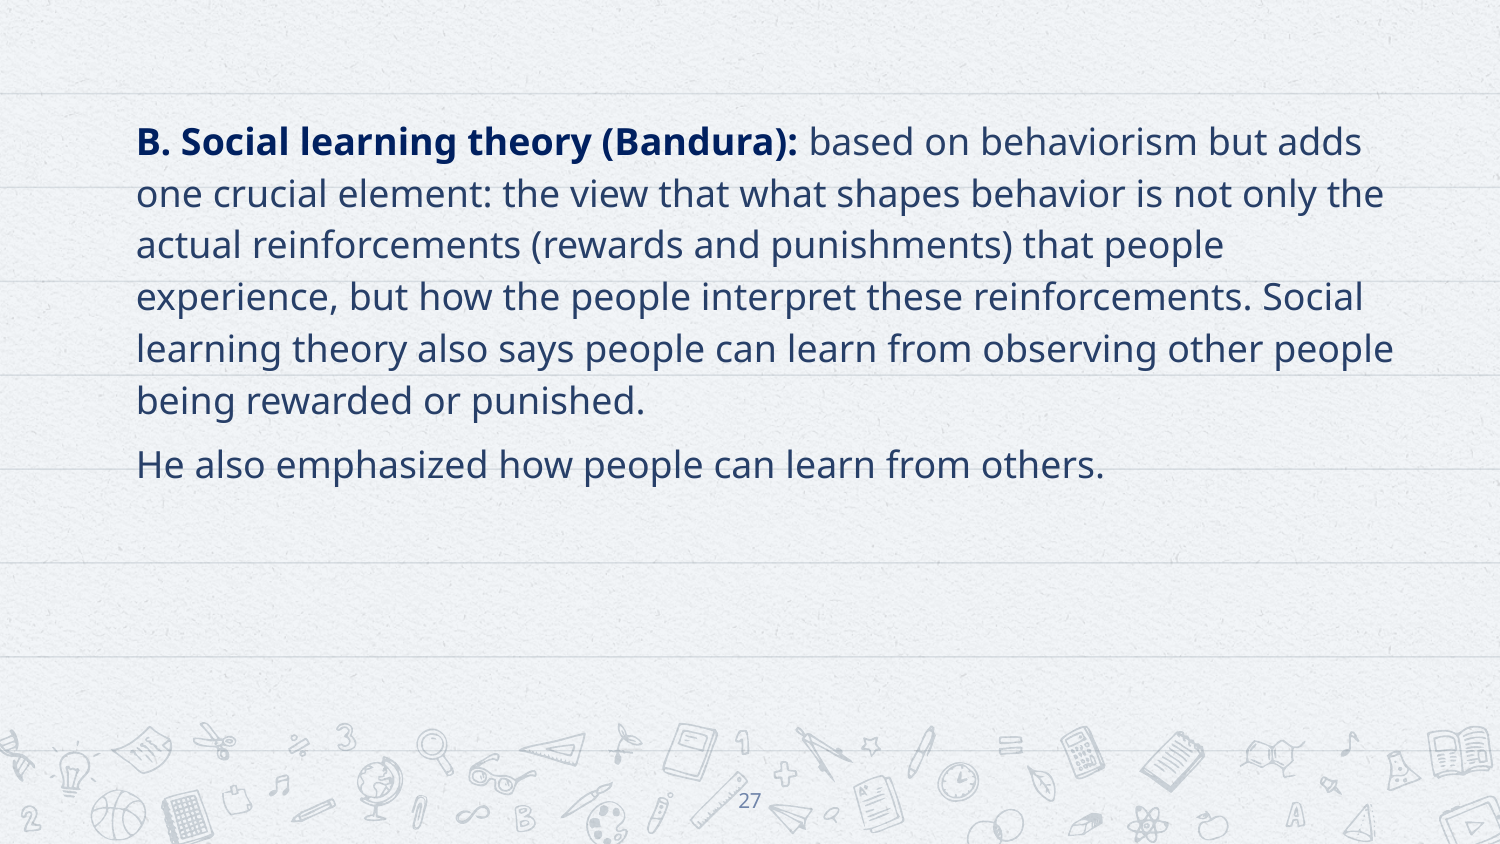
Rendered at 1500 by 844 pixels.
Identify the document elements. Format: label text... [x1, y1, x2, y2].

picture [0, 0, 1500, 844]
list B. Social learning theory (Bandura): based on behaviorism but adds one crucial element: the view that what shapes behavior is not only the actual reinforcements (rewards and punishments) that people experience, but how the people interpret these reinforcements. Social learning theory also says people can learn from observing other people being rewarded or punished. He also emphasized how people can learn from others. [116, 111, 1403, 731]
slide_number 27 [705, 779, 795, 825]
